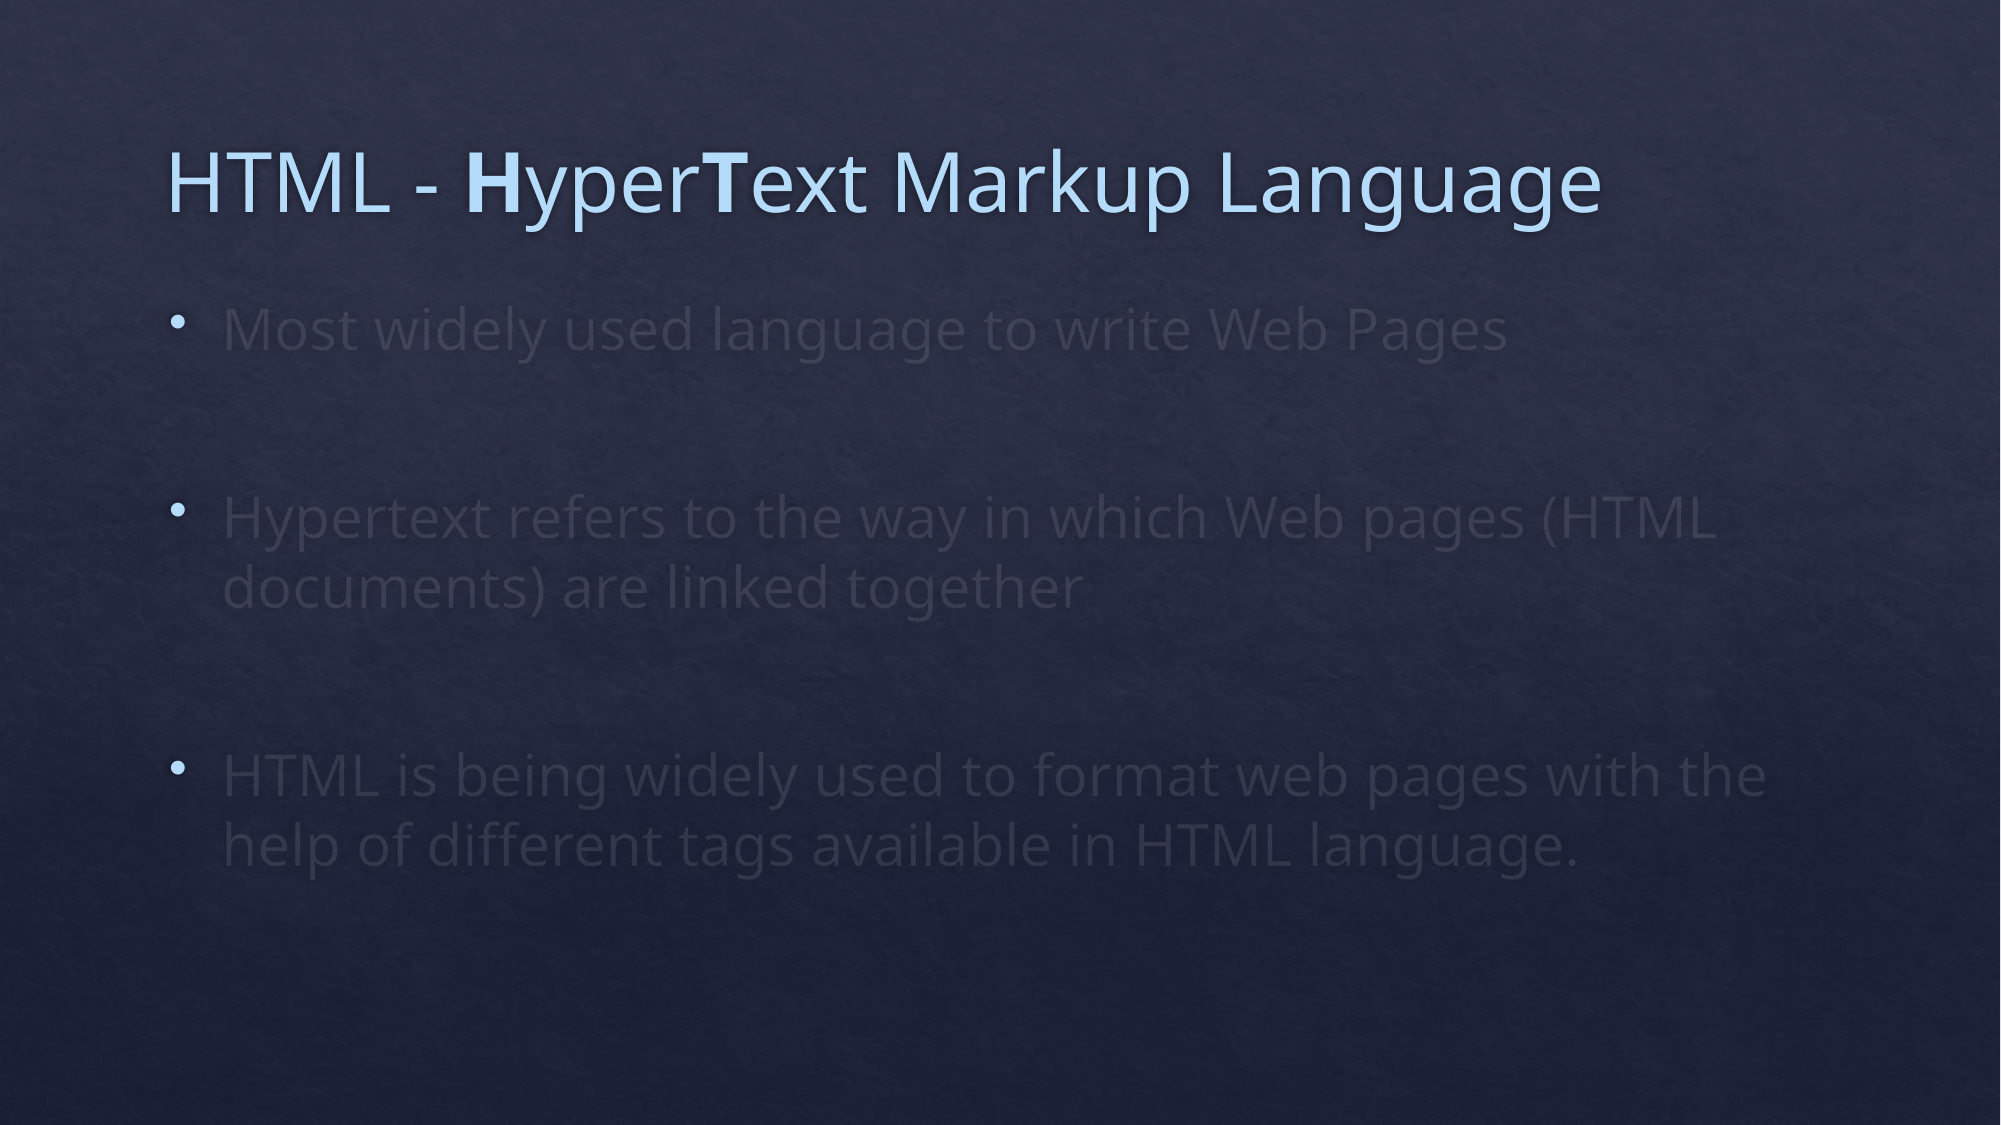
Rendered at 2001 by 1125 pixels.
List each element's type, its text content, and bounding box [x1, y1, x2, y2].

list Most widely used language to write Web Pages Hypertext refers to the way in which Web pages (HTML documents) are linked together HTML is being widely used to format web pages with the help of different tags available in HTML language. [149, 284, 1849, 950]
title HTML - HyperText Markup Language [149, 99, 1849, 260]
